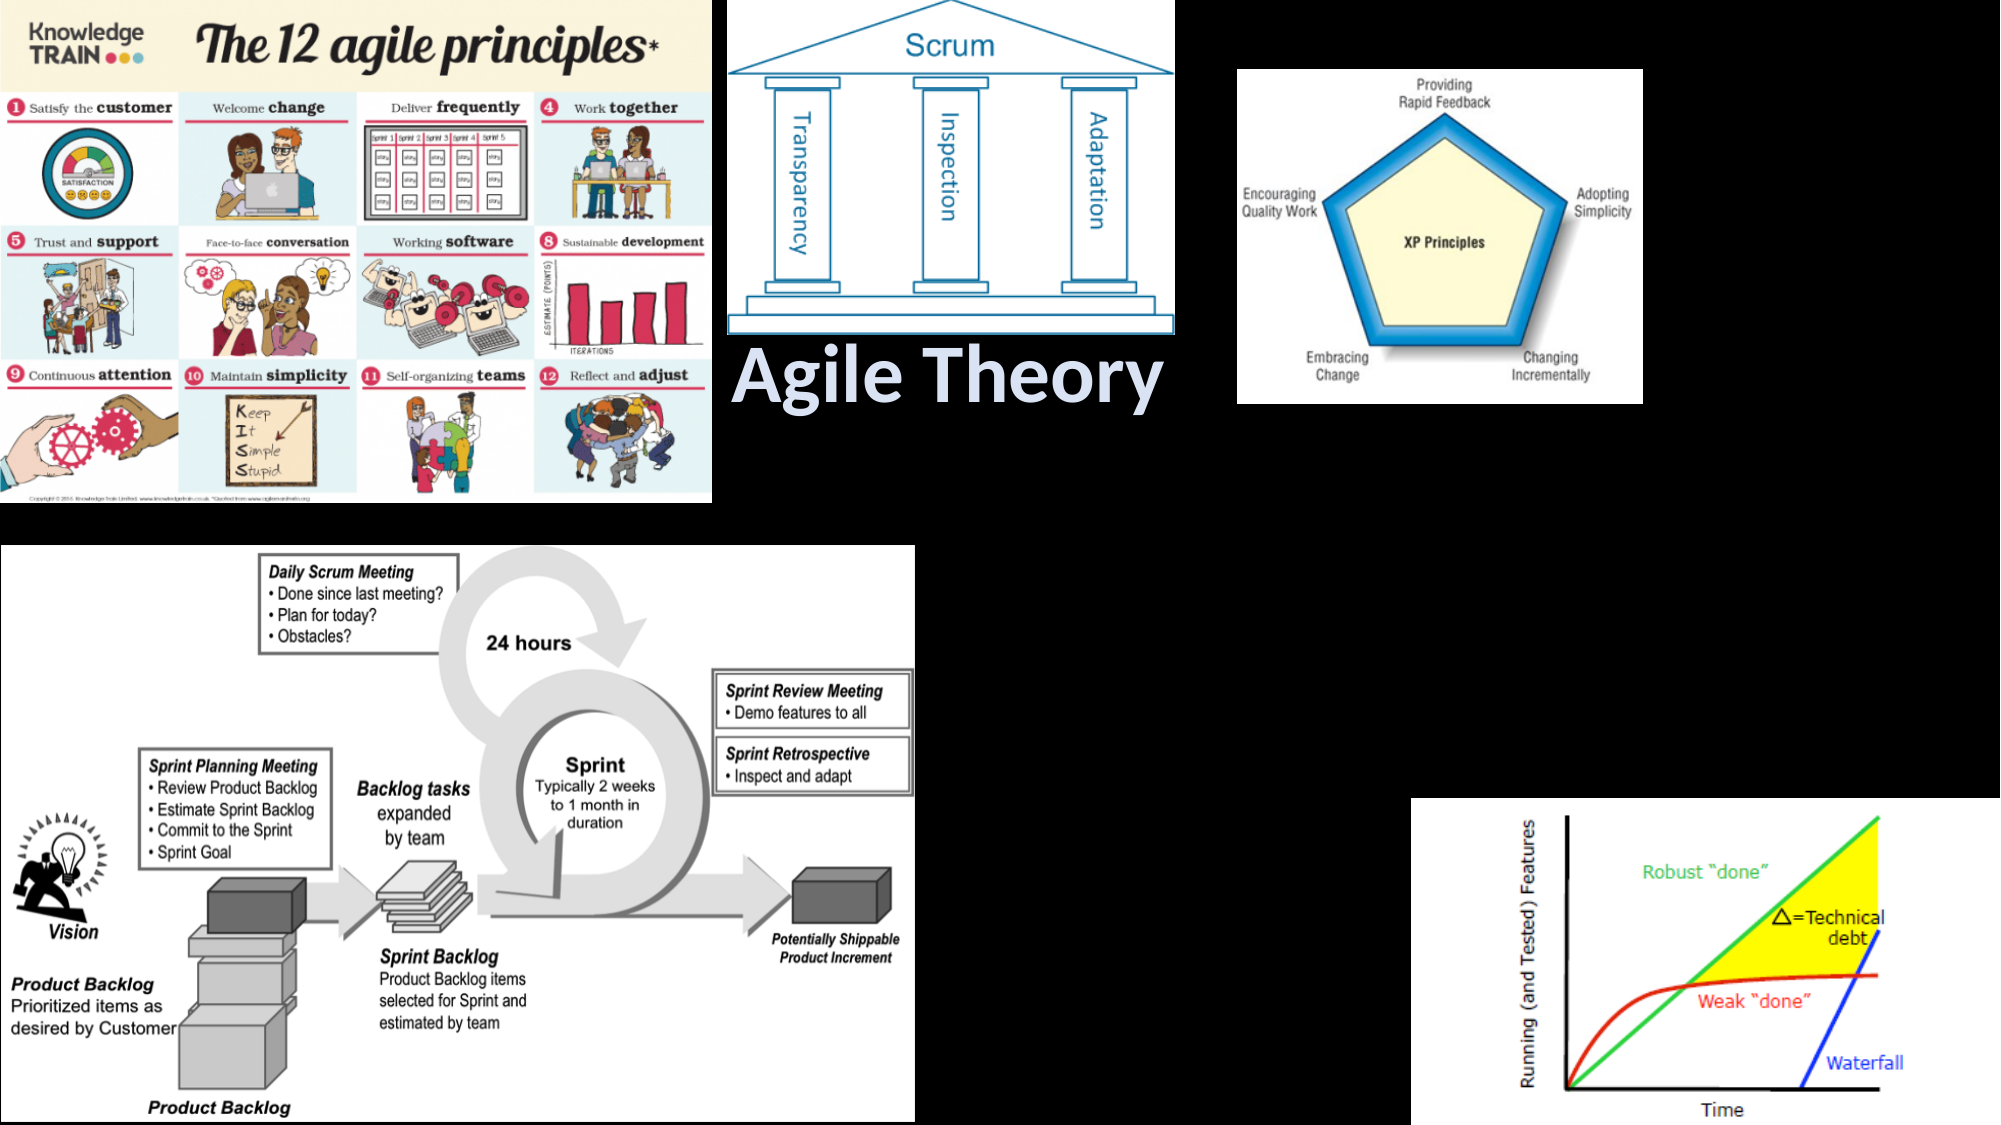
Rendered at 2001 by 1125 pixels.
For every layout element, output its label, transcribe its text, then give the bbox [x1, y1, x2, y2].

picture [1411, 798, 2000, 1125]
text_box Agile Theory [716, 311, 1187, 427]
picture [727, 0, 1175, 335]
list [0, 0, 712, 503]
picture [1237, 69, 1643, 404]
picture [0, 544, 916, 1124]
